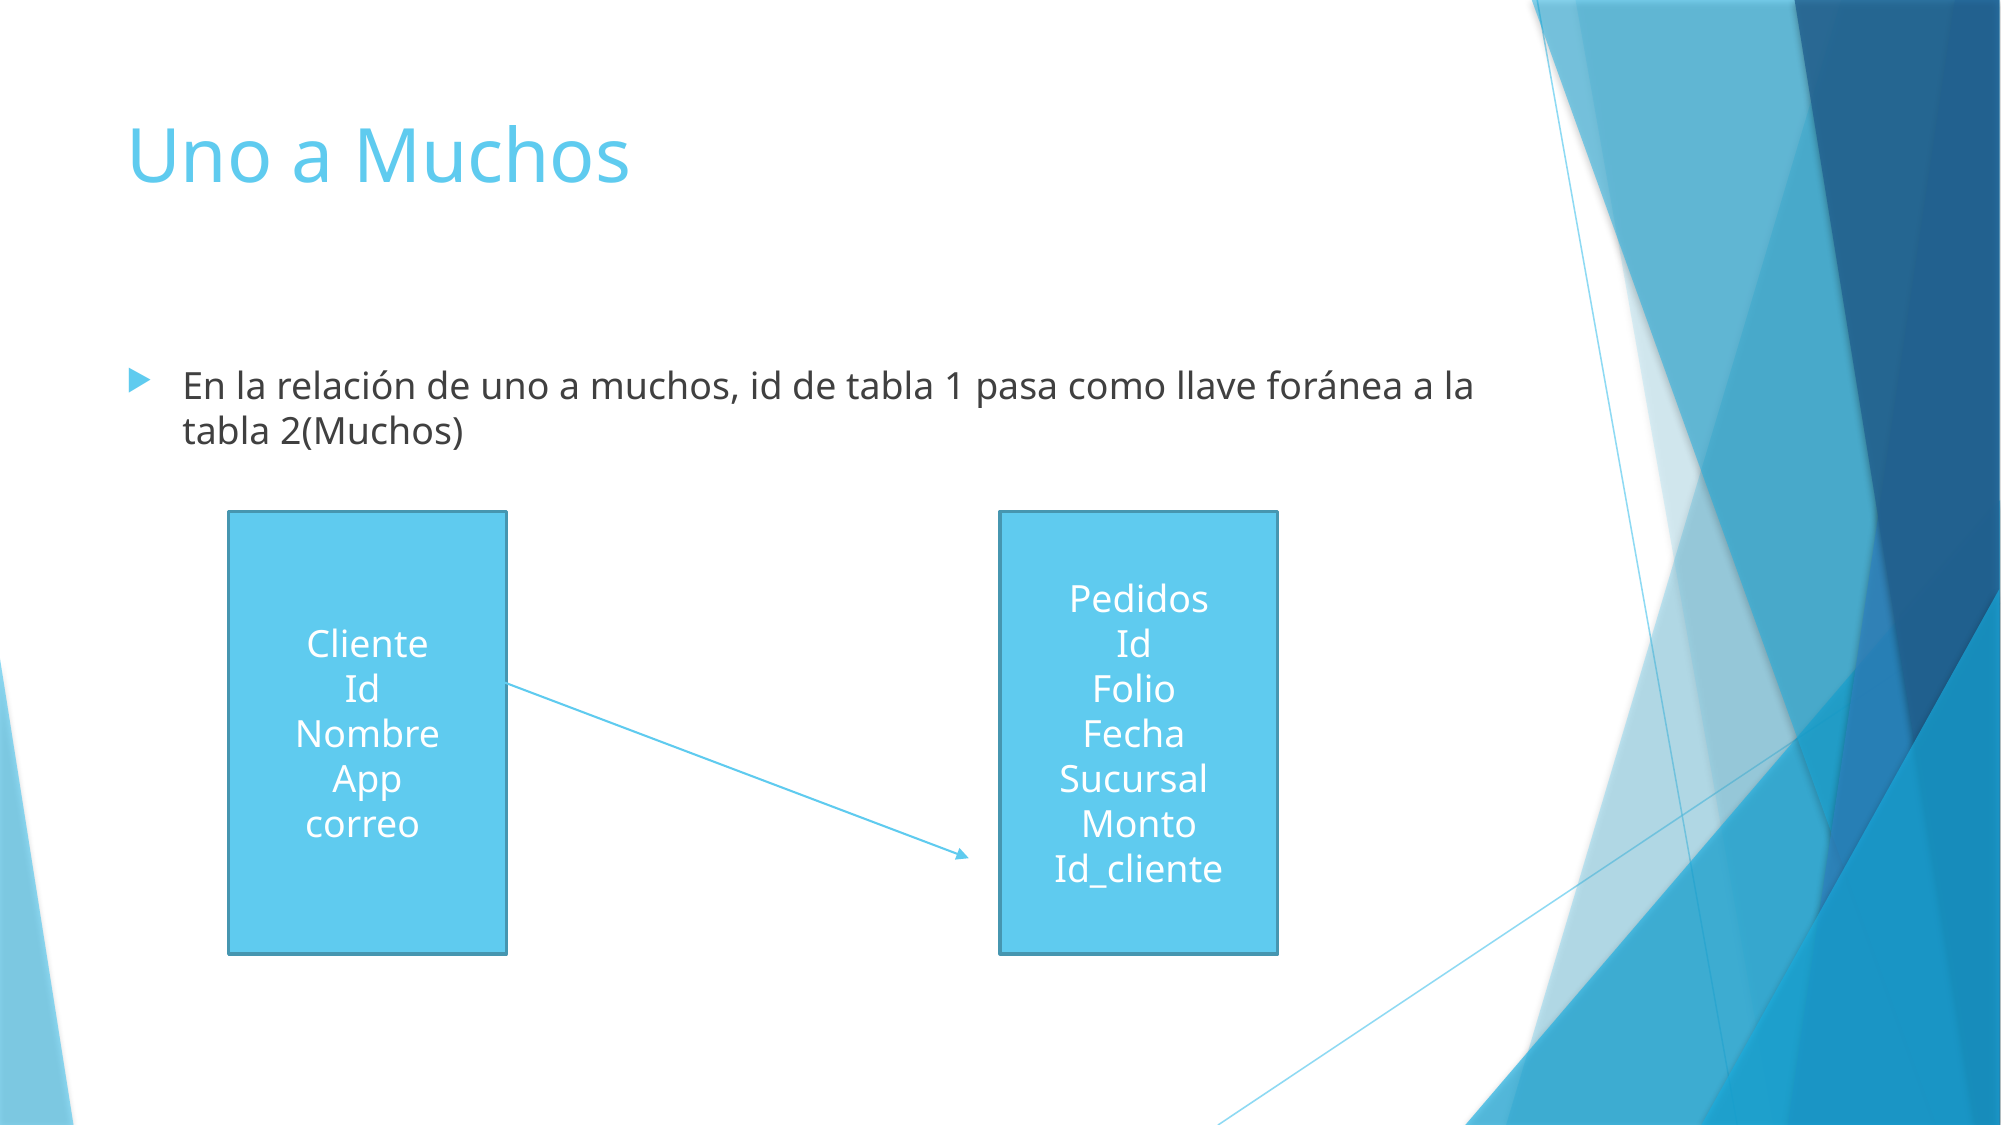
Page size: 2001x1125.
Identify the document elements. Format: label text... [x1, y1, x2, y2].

list En la relación de uno a muchos, id de tabla 1 pasa como llave foránea a la tabla 2(Muchos) [111, 354, 1522, 992]
text_box Cliente Id Nombre App correo [227, 510, 508, 956]
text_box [478, 672, 970, 859]
title Uno a Muchos [111, 99, 1522, 317]
text_box Pedidos Id Folio Fecha Sucursal Monto Id_cliente [998, 510, 1279, 956]
